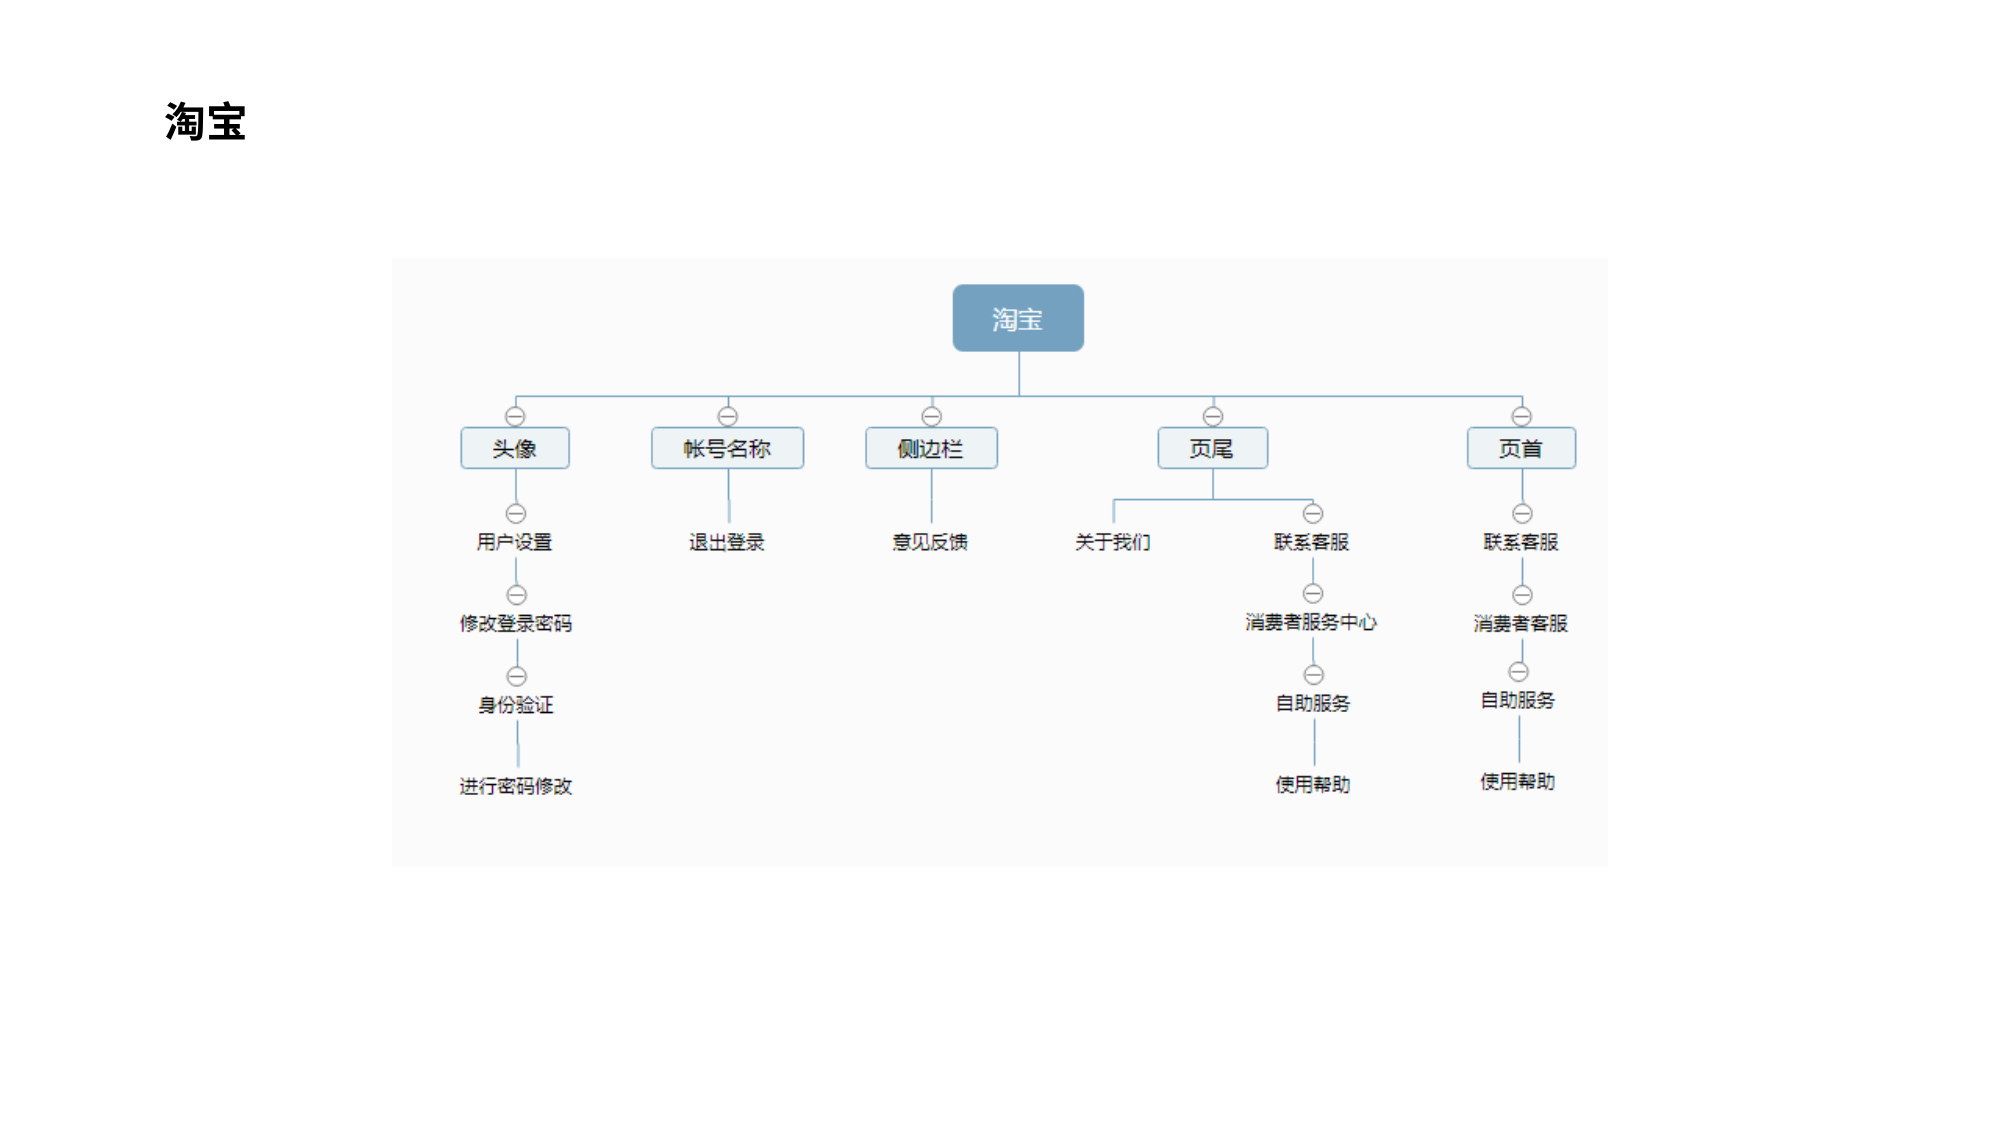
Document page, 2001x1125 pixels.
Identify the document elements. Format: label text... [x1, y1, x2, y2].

picture [392, 258, 1608, 867]
text_box 淘宝 [150, 88, 537, 154]
